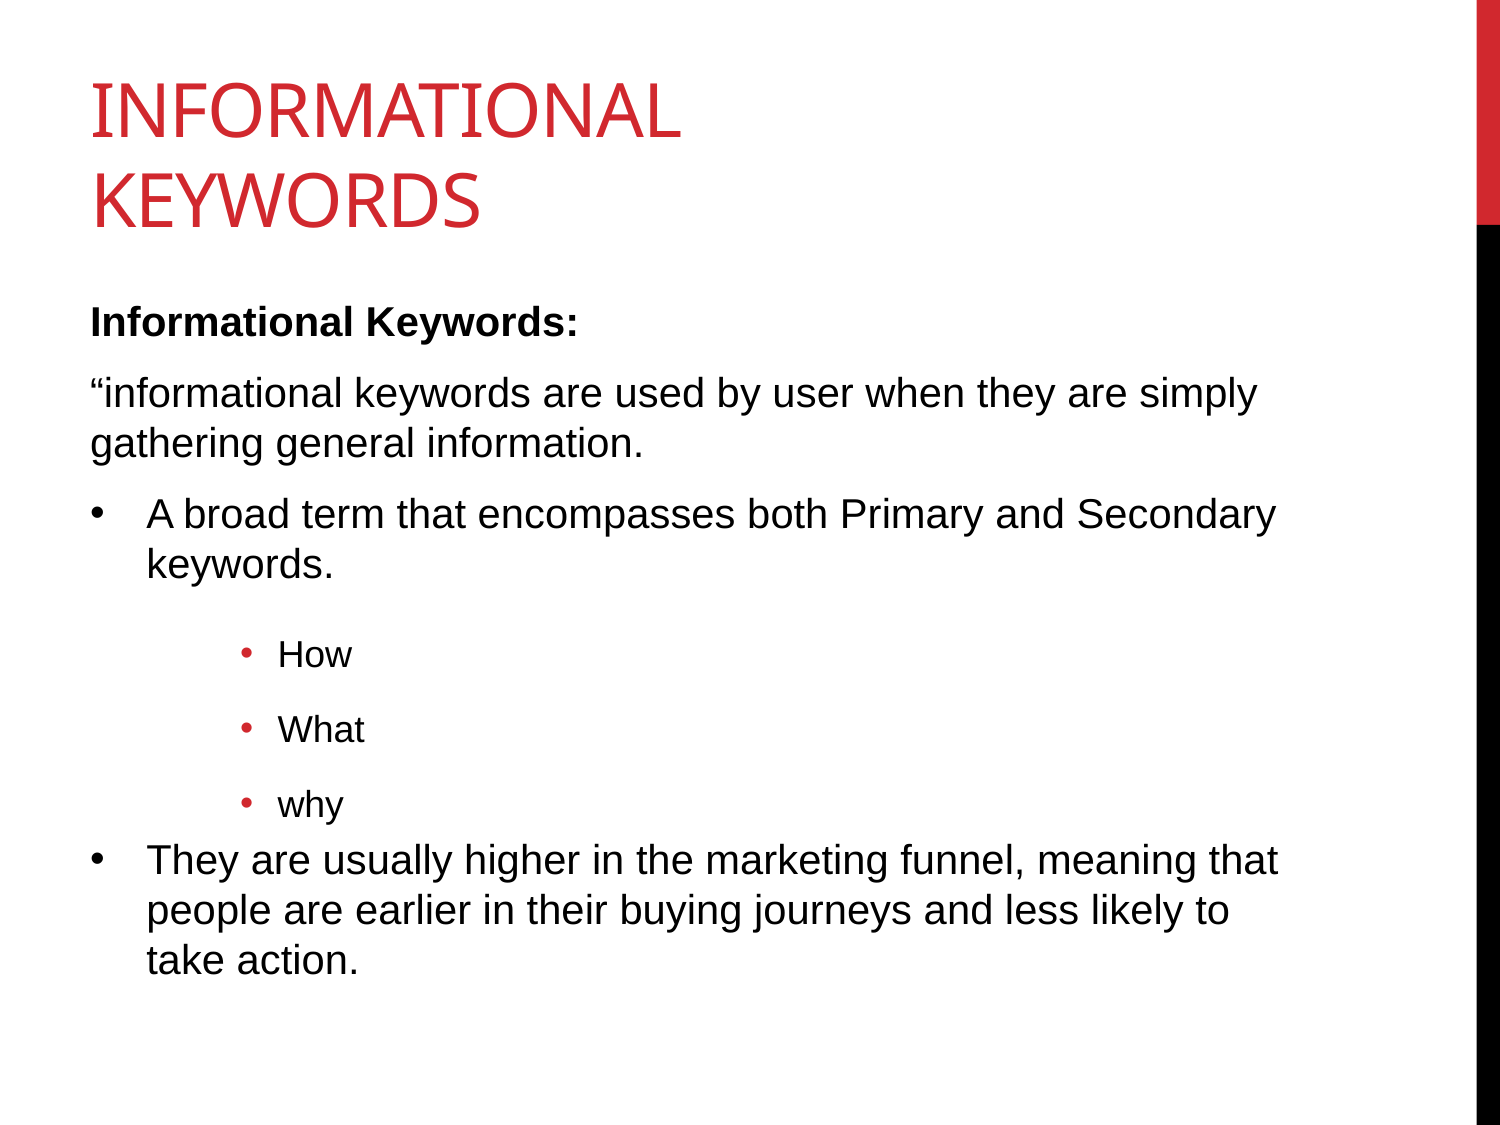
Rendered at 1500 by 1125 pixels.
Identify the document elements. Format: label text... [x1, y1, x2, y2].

title Informational Keywords [75, 25, 1025, 250]
list Informational Keywords: “informational keywords are used by user when they are simply gathering general information. A broad term that encompasses both Primary and Secondary keywords. How What why They are usually higher in the marketing funnel, meaning that people are earlier in their buying journeys and less likely to take action. [75, 287, 1325, 1005]
